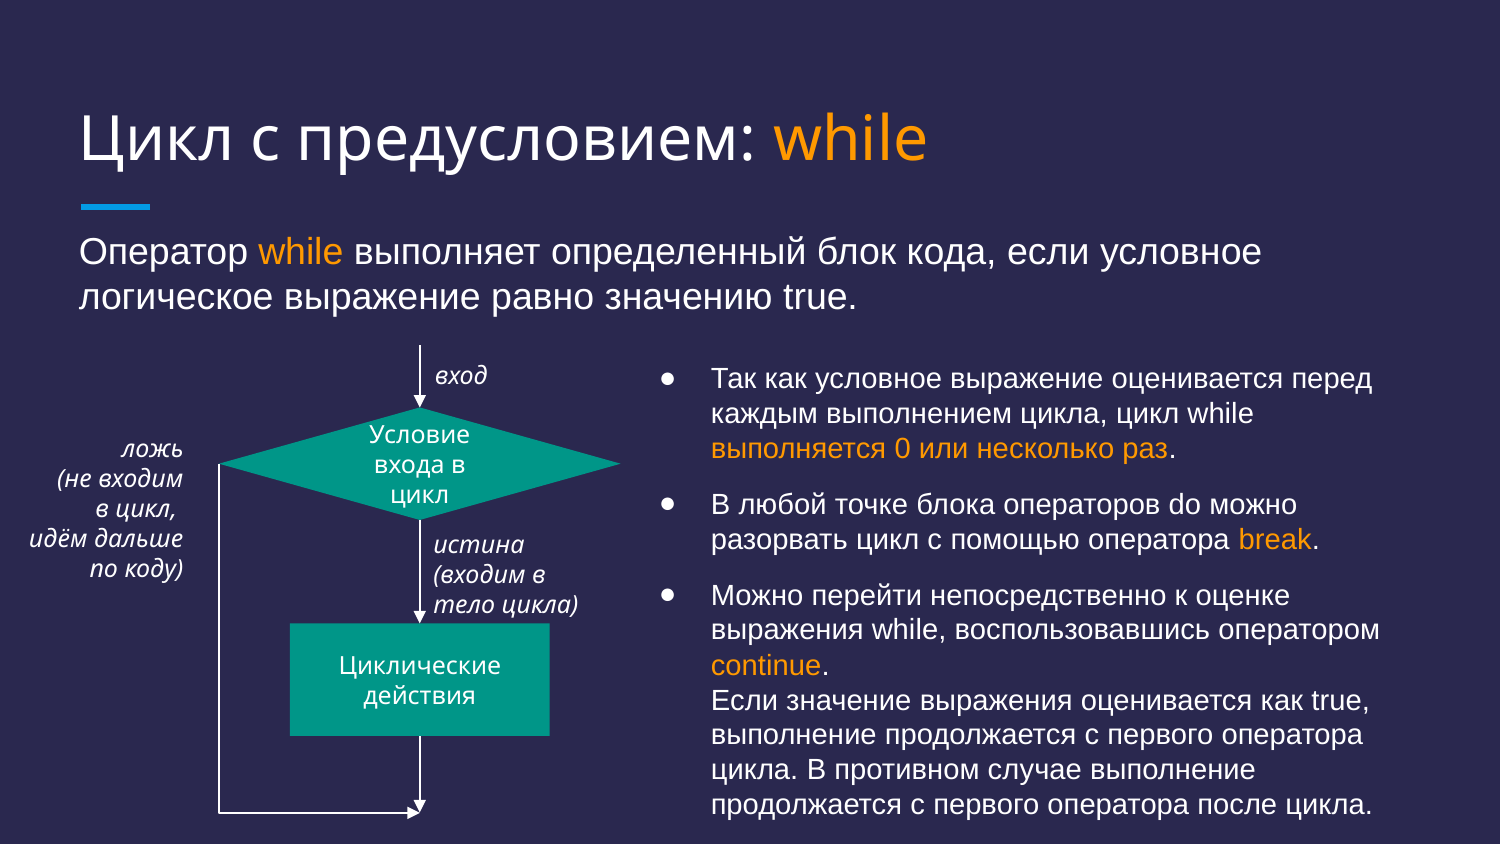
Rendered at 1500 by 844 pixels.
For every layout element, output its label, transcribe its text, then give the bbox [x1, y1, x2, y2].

text_box истина (входим в тело цикла) [425, 513, 614, 626]
text_box ложь (не входим в цикл, идём дальше по коду) [3, 417, 199, 588]
text_box Условие входа в цикл [224, 408, 620, 513]
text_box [218, 463, 421, 814]
text_box вход [421, 344, 538, 407]
text_box Циклические действия [425, 626, 550, 736]
list Так как условное выражение оценивается перед каждым выполнением цикла, цикл while выполняется 0 или несколько раз. В любой точке блока операторов do можно разорвать цикл с помощью оператора break. Можно перейти непосредственно к оценке выражения while, воспользовавшись оператором continue. Если значение выражения оценивается как true, выполнение продолжается с первого оператора цикла. В противном случае выполнение продолжается с первого оператора после цикла. [620, 344, 1437, 844]
list Оператор while выполняет определенный блок кода, если условное логическое выражение равно значению true. [63, 212, 1437, 325]
title Цикл с предусловием: while [63, 75, 1437, 188]
